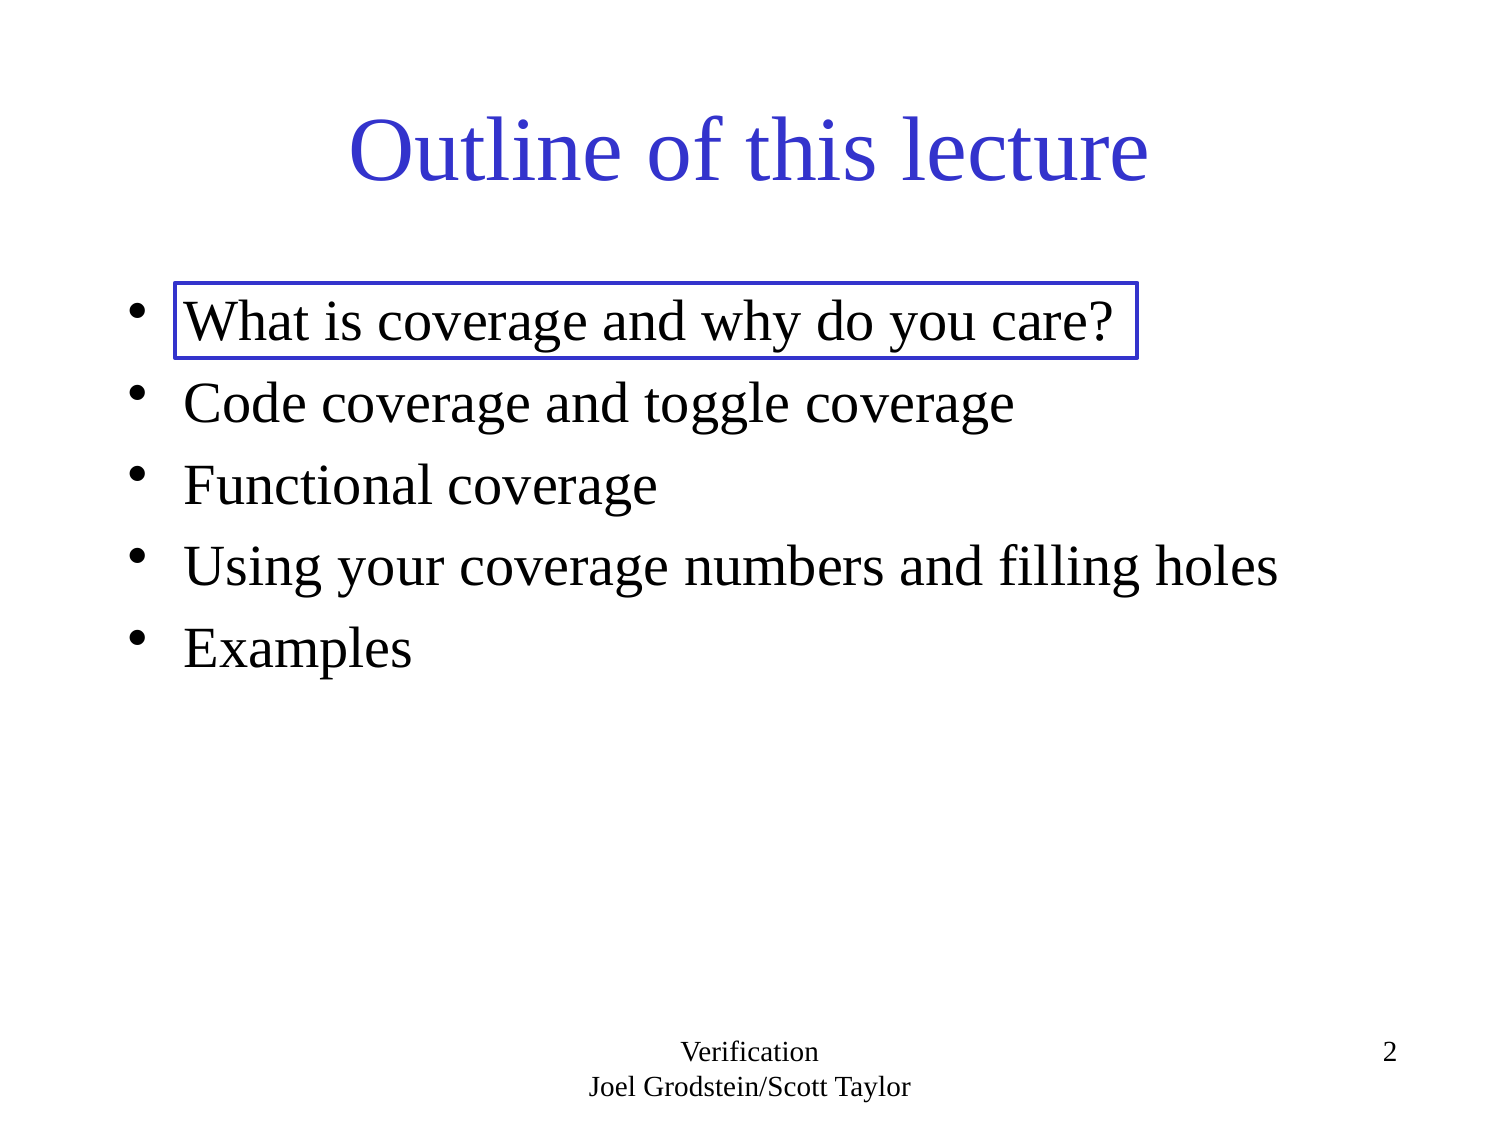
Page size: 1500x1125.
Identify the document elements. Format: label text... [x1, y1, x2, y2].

text_box [173, 281, 1139, 360]
list What is coverage and why do you care? Code coverage and toggle coverage Functional coverage Using your coverage numbers and filling holes Examples [112, 275, 1388, 1000]
title Outline of this lecture [112, 50, 1388, 238]
footer Verification Joel Grodstein/Scott Taylor [512, 1024, 988, 1101]
